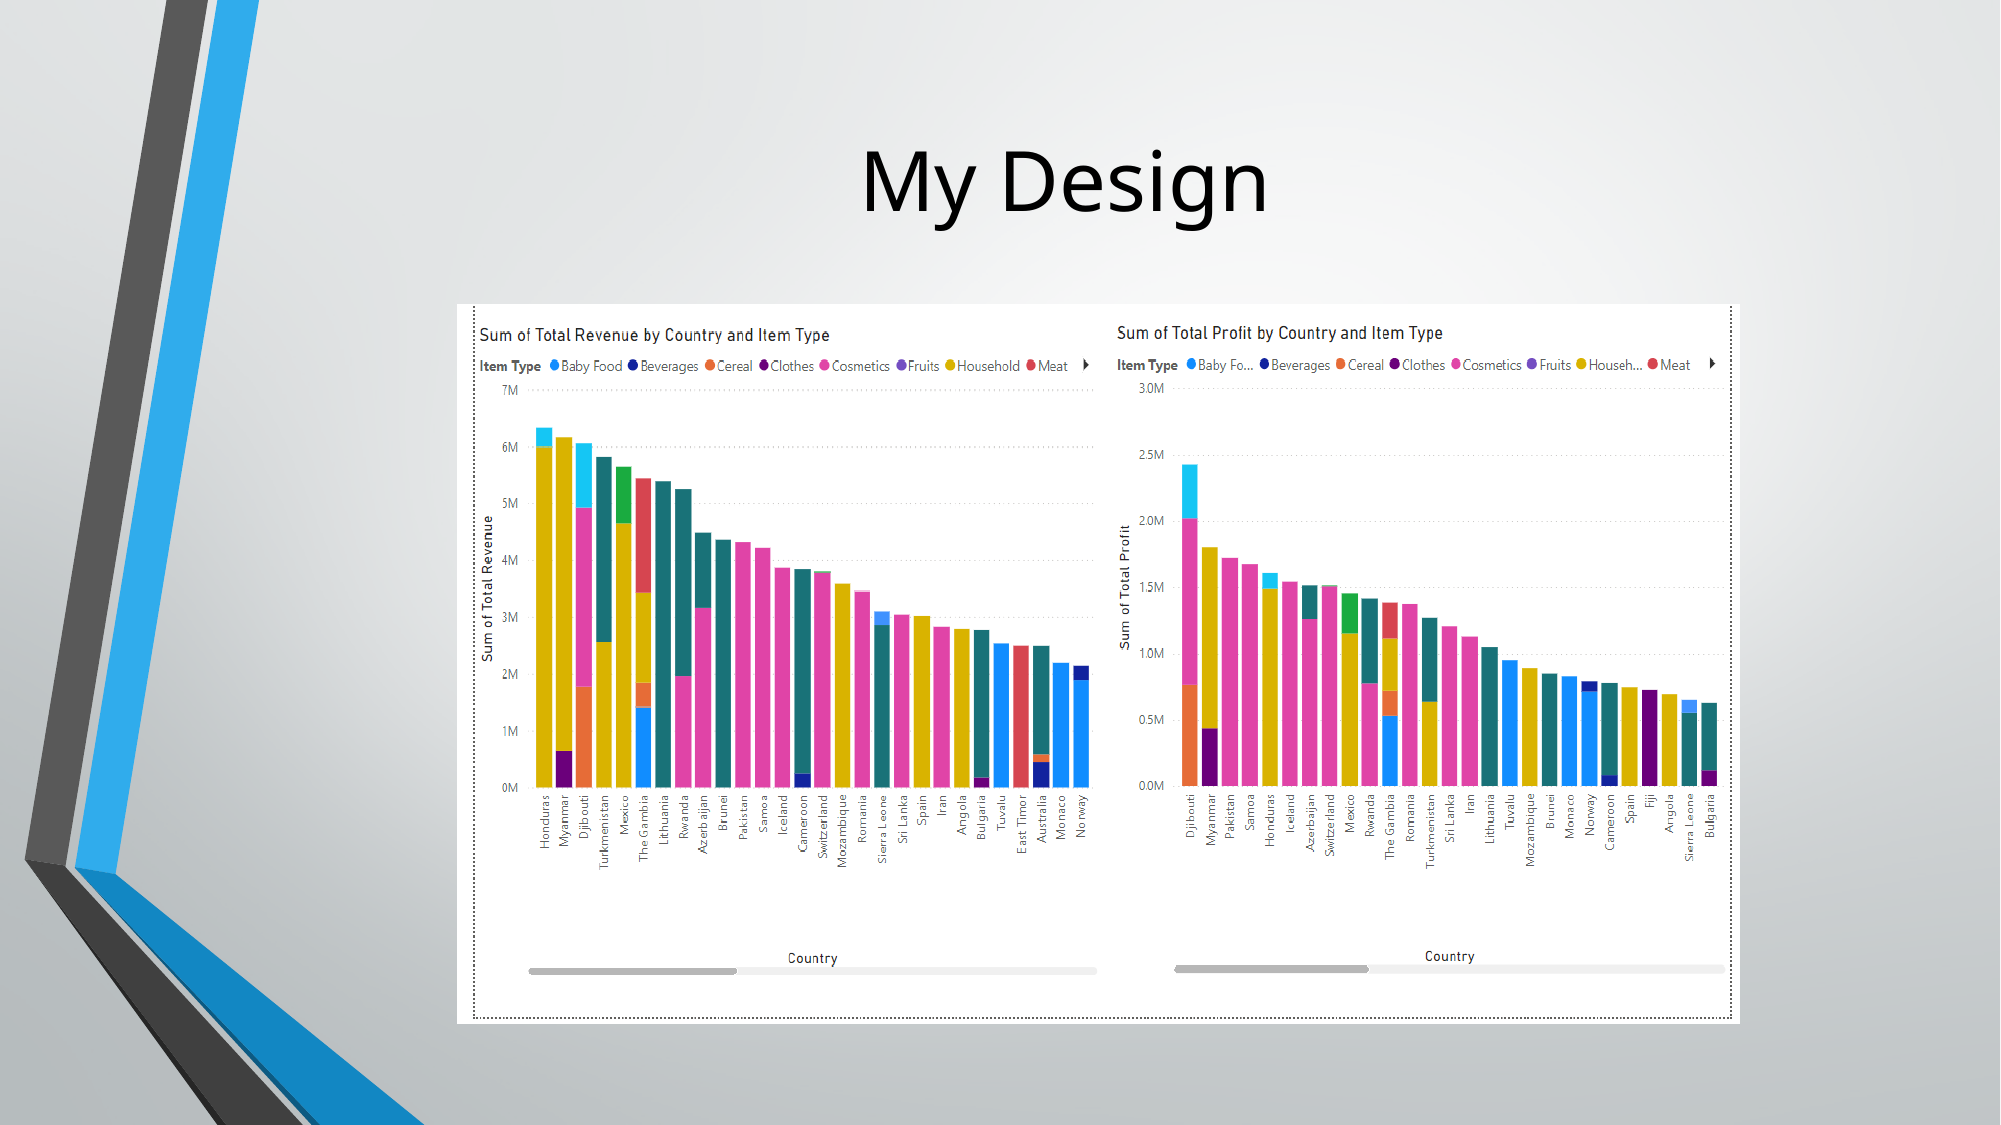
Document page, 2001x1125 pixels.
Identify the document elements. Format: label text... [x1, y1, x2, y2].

title My Design [243, 112, 1887, 243]
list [457, 304, 1740, 1024]
